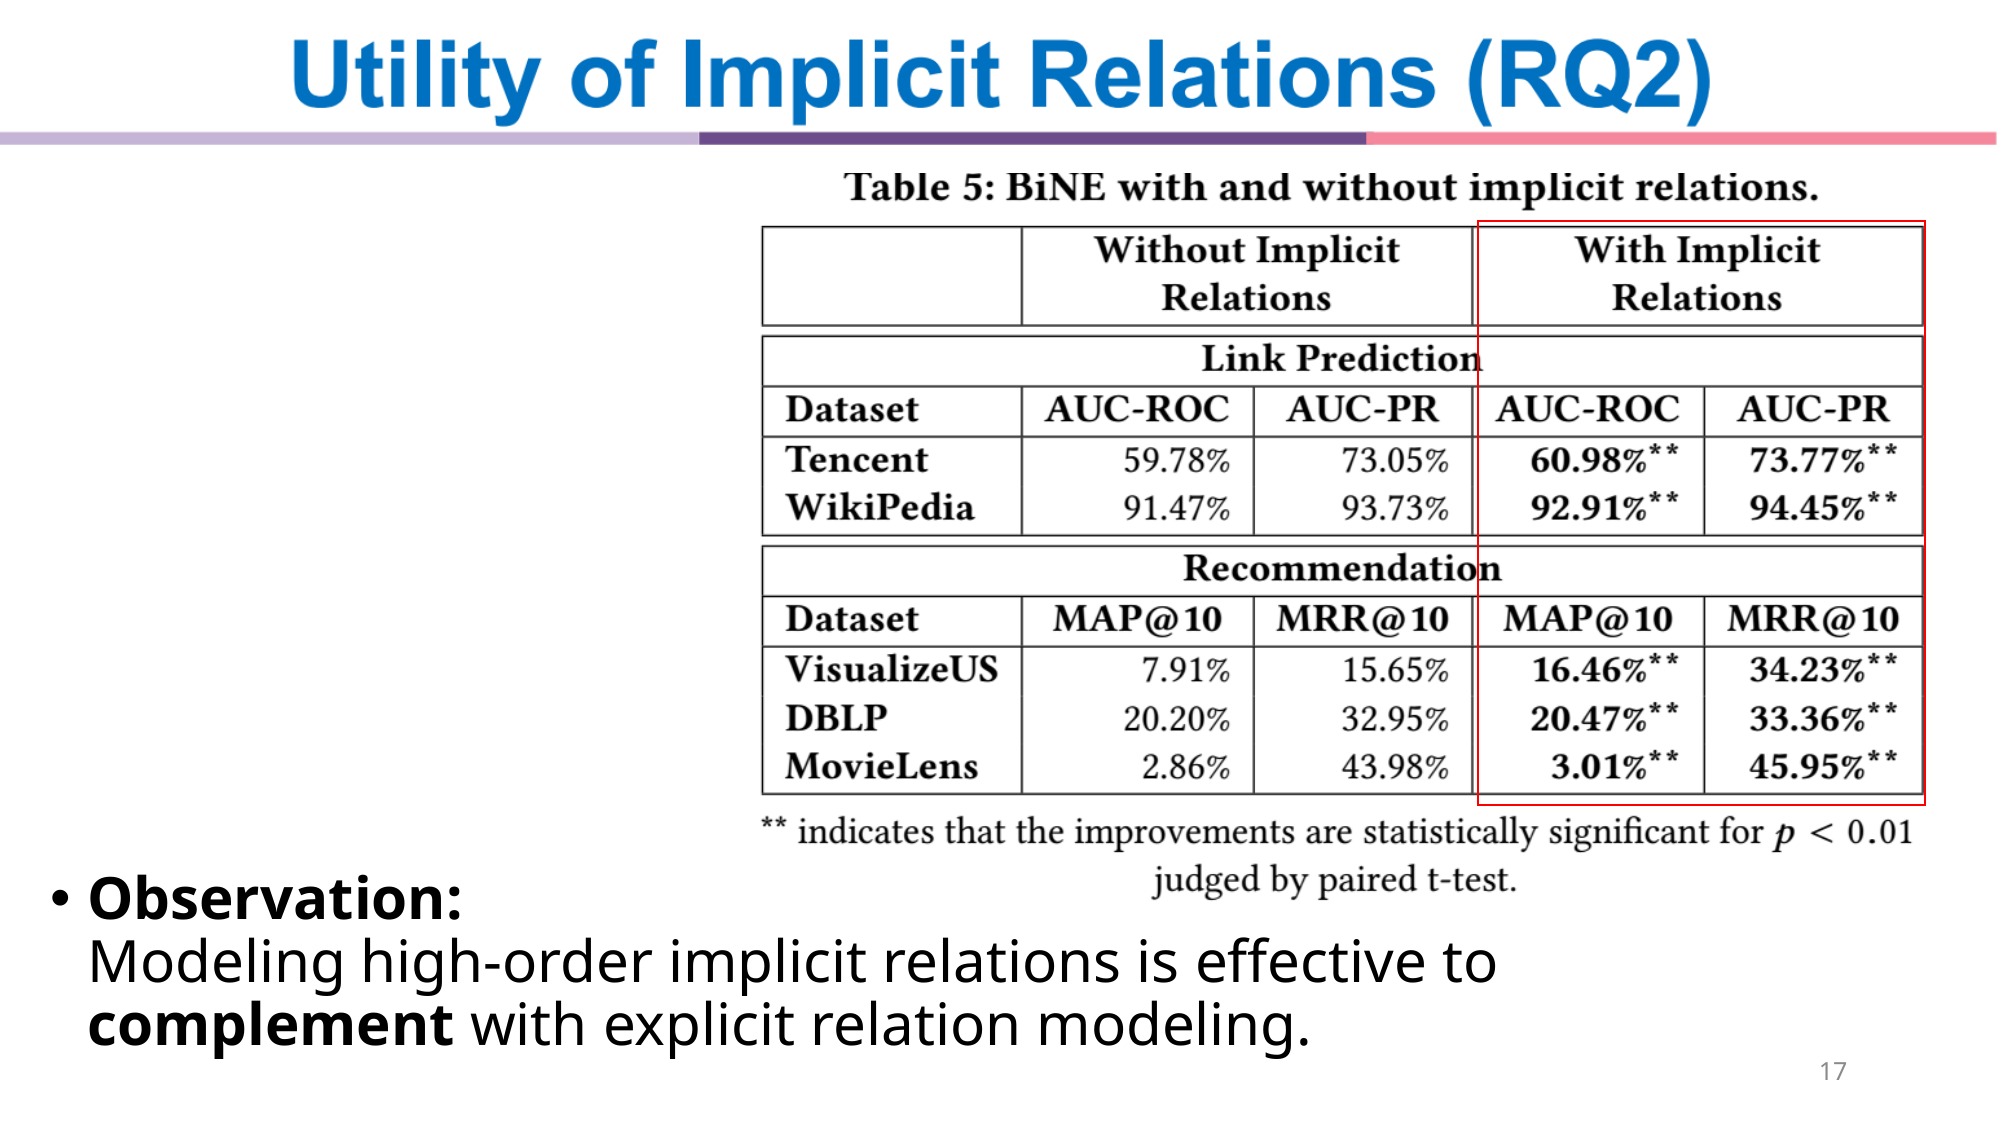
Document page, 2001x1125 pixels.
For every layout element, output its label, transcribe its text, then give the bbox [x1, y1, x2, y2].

list Observation: Modeling high-order implicit relations is effective to complement with explicit relation modeling. [34, 862, 1760, 1125]
picture [0, 15, 2000, 146]
slide_number 17 [1412, 1042, 1863, 1103]
picture [749, 173, 1941, 904]
